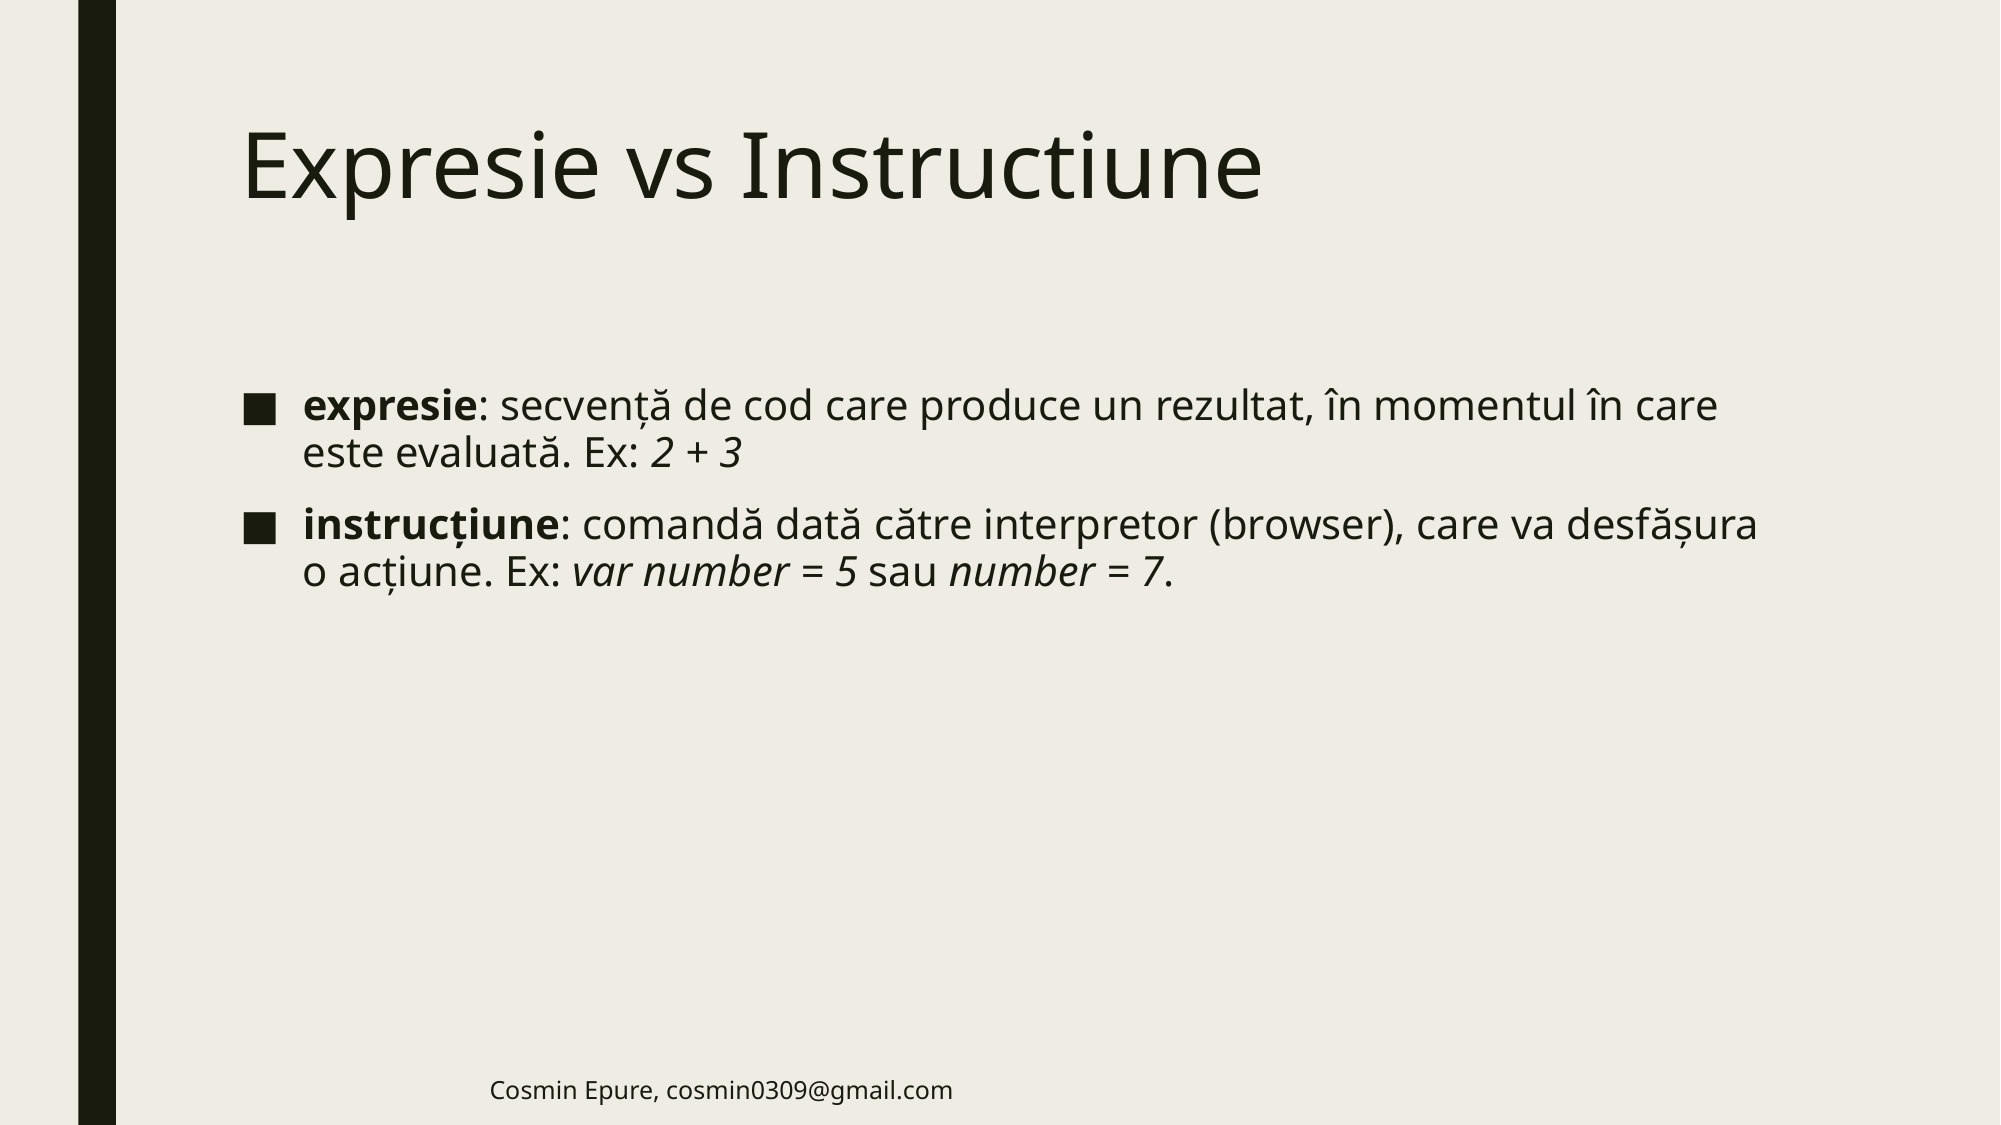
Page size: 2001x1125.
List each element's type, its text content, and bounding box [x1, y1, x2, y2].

title Expresie vs Instructiune [225, 112, 1800, 357]
list expresie: secvență de cod care produce un rezultat, în momentul în care este evaluată. Ex: 2 + 3 instrucțiune: comandă dată către interpretor (browser), care va desfășura o acțiune. Ex: var number = 5 sau number = 7. [225, 375, 1800, 963]
footer Cosmin Epure, cosmin0309@gmail.com [474, 1058, 1505, 1125]
